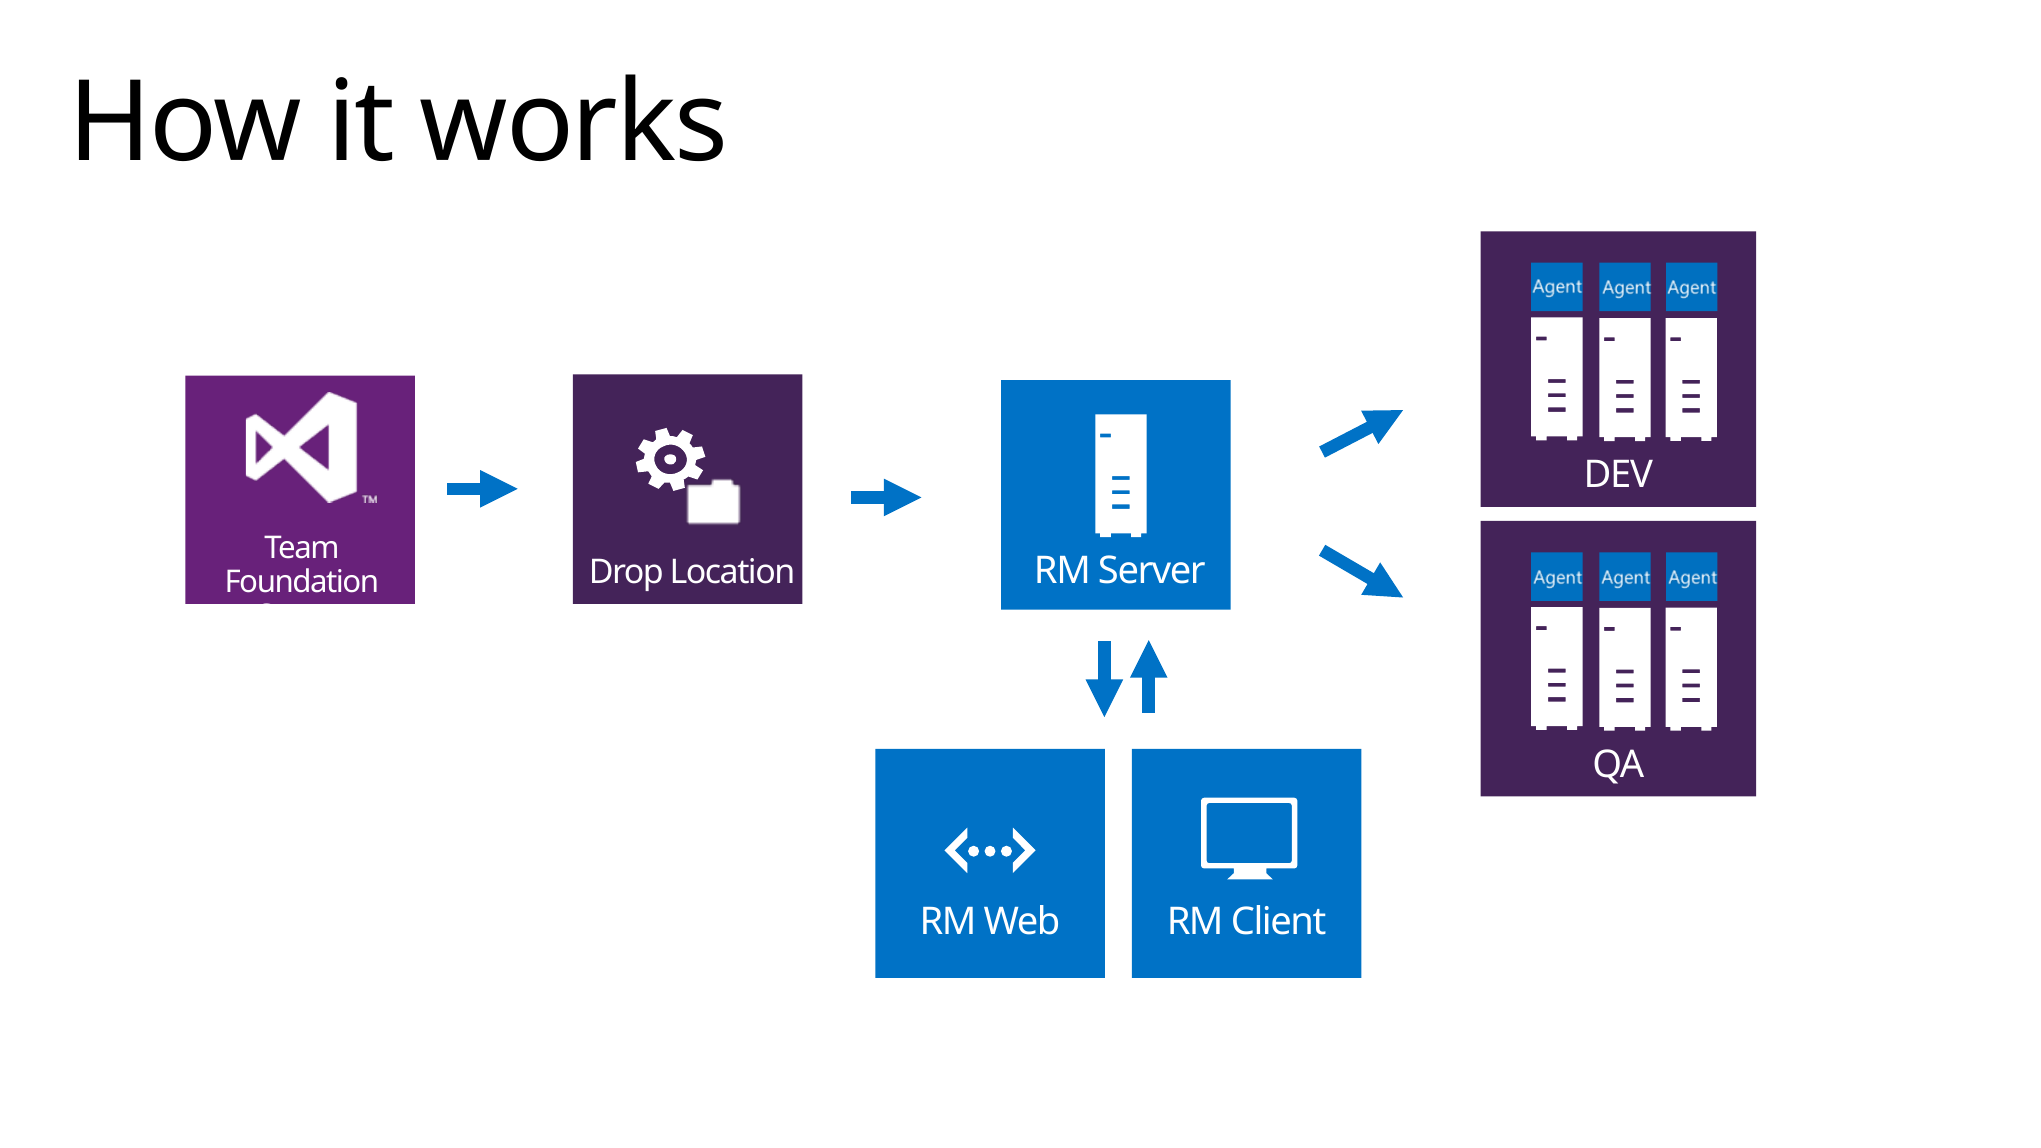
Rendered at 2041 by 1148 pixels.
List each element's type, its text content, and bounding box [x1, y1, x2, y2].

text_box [1321, 549, 1404, 598]
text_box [572, 374, 812, 605]
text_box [875, 748, 1106, 979]
picture [659, 450, 770, 561]
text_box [1530, 262, 1721, 602]
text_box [1480, 231, 1757, 508]
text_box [1321, 409, 1404, 453]
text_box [1131, 748, 1362, 979]
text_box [185, 375, 418, 605]
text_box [1000, 379, 1239, 610]
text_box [1480, 520, 1757, 797]
title How it works [45, 48, 1996, 199]
